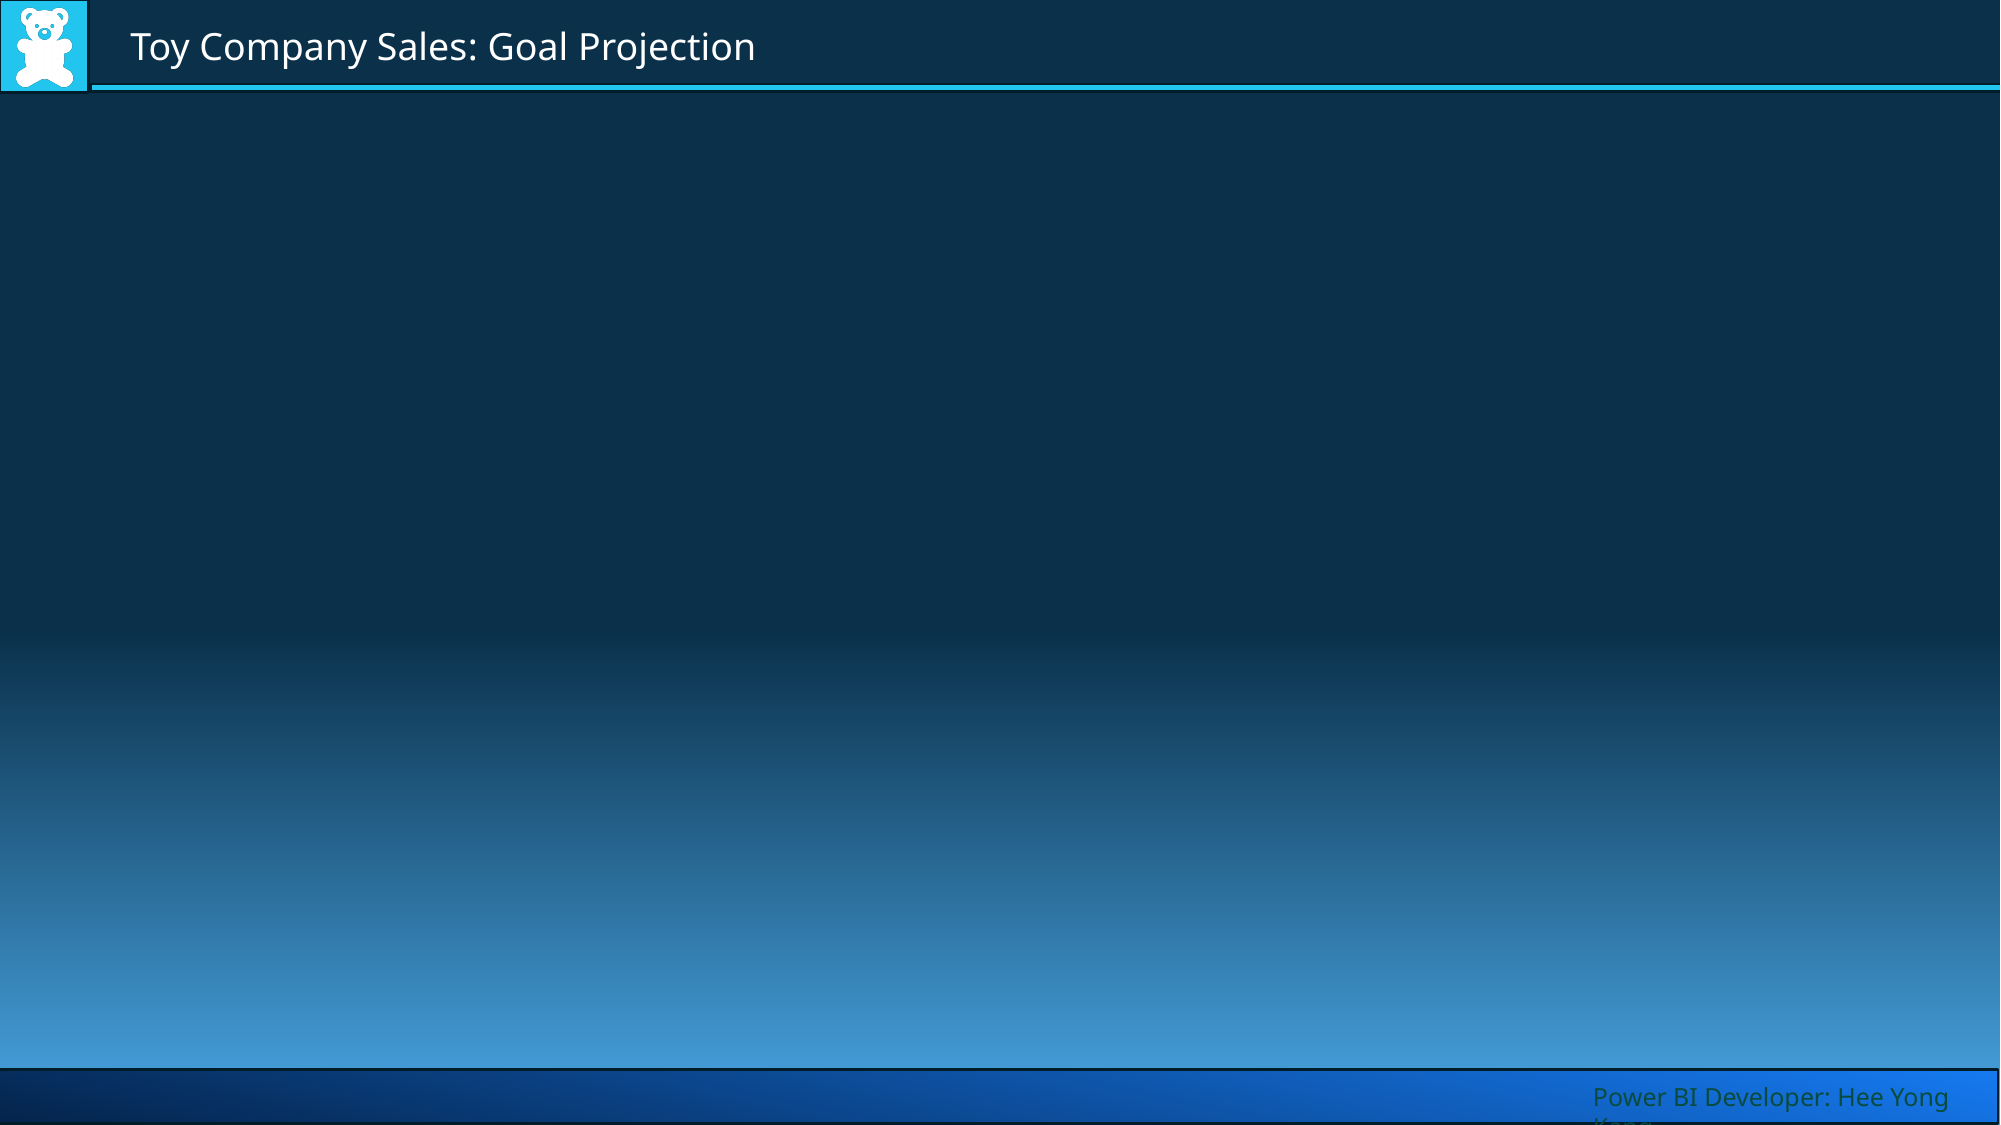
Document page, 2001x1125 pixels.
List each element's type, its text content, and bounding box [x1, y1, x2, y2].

picture [0, 0, 91, 94]
text_box Toy Company Sales: Goal Projection [115, 15, 772, 76]
text_box [91, 83, 2000, 93]
text_box Power BI Developer: Hee Yong Kang [1503, 1073, 2000, 1125]
text_box [0, 1068, 1999, 1125]
